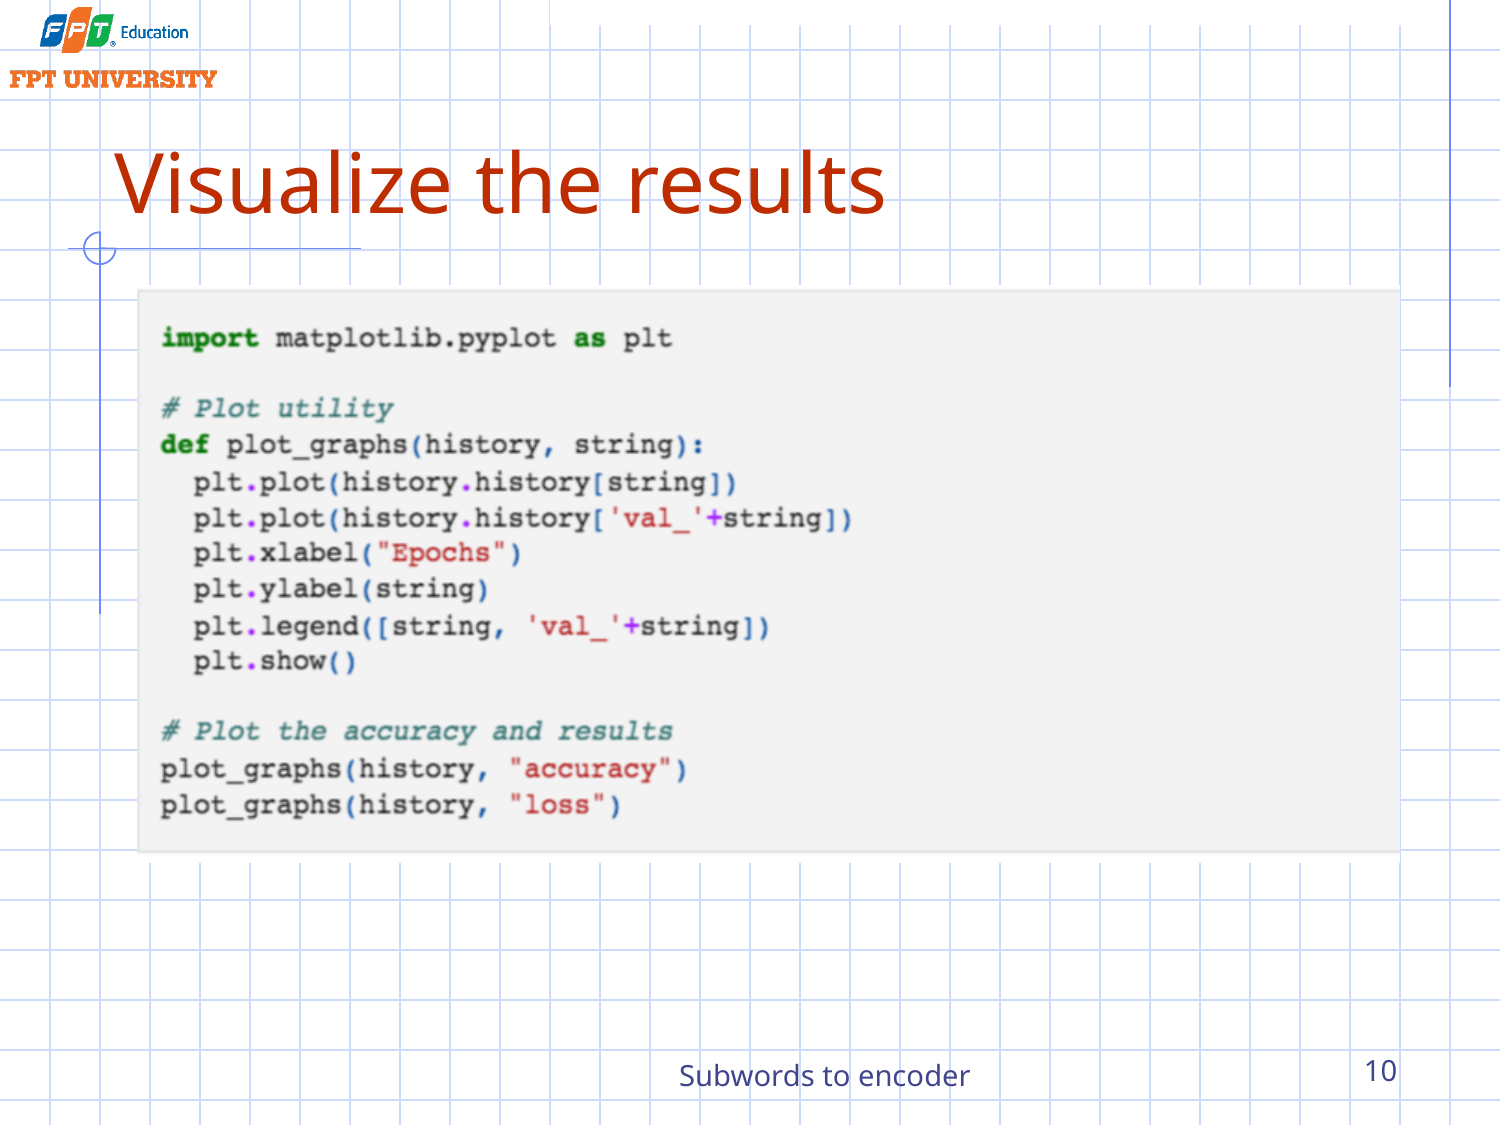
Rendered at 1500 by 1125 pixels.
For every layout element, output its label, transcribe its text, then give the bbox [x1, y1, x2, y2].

text_box ‹#› [1099, 1024, 1413, 1100]
title Visualize the results [99, 50, 1438, 238]
picture [10, 6, 217, 88]
text_box Subwords to encoder [587, 1024, 1063, 1100]
picture [137, 285, 1401, 863]
